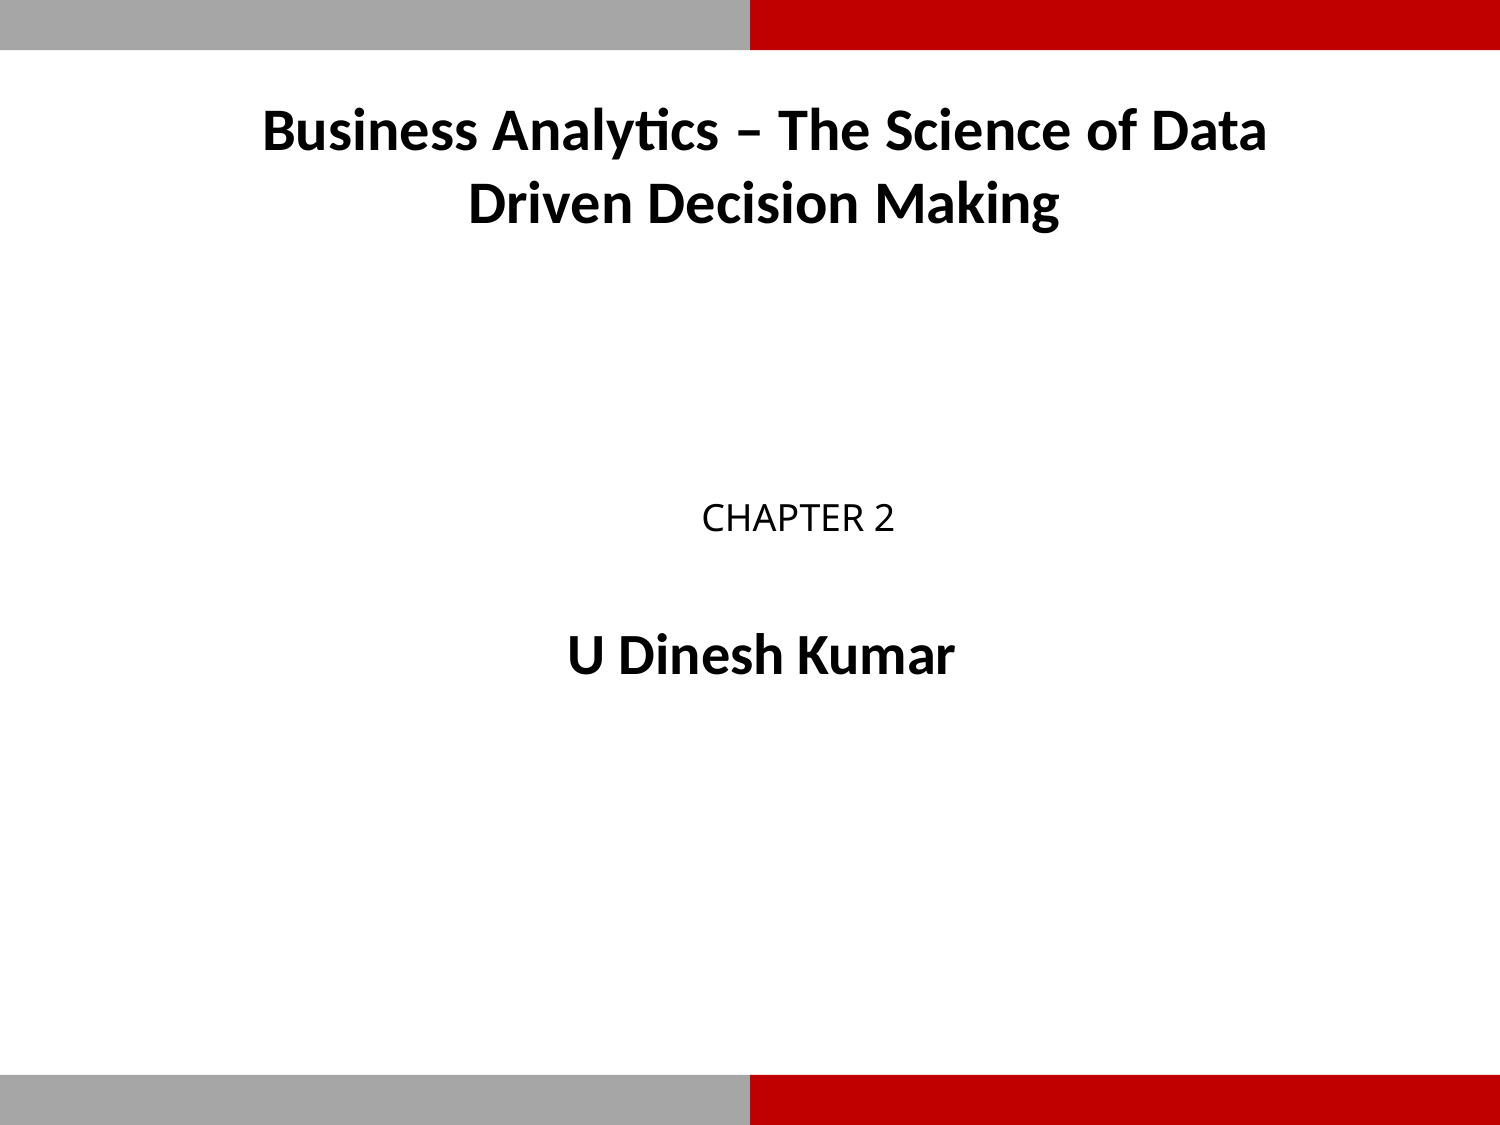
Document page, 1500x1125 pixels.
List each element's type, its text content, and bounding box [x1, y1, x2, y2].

text_box U Dinesh Kumar [565, 614, 960, 687]
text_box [0, 1074, 1500, 1125]
text_box CHAPTER 2 [699, 492, 914, 540]
title Business Analytics – The Science of Data Driven Decision Making [260, 88, 1270, 279]
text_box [0, 0, 1500, 51]
